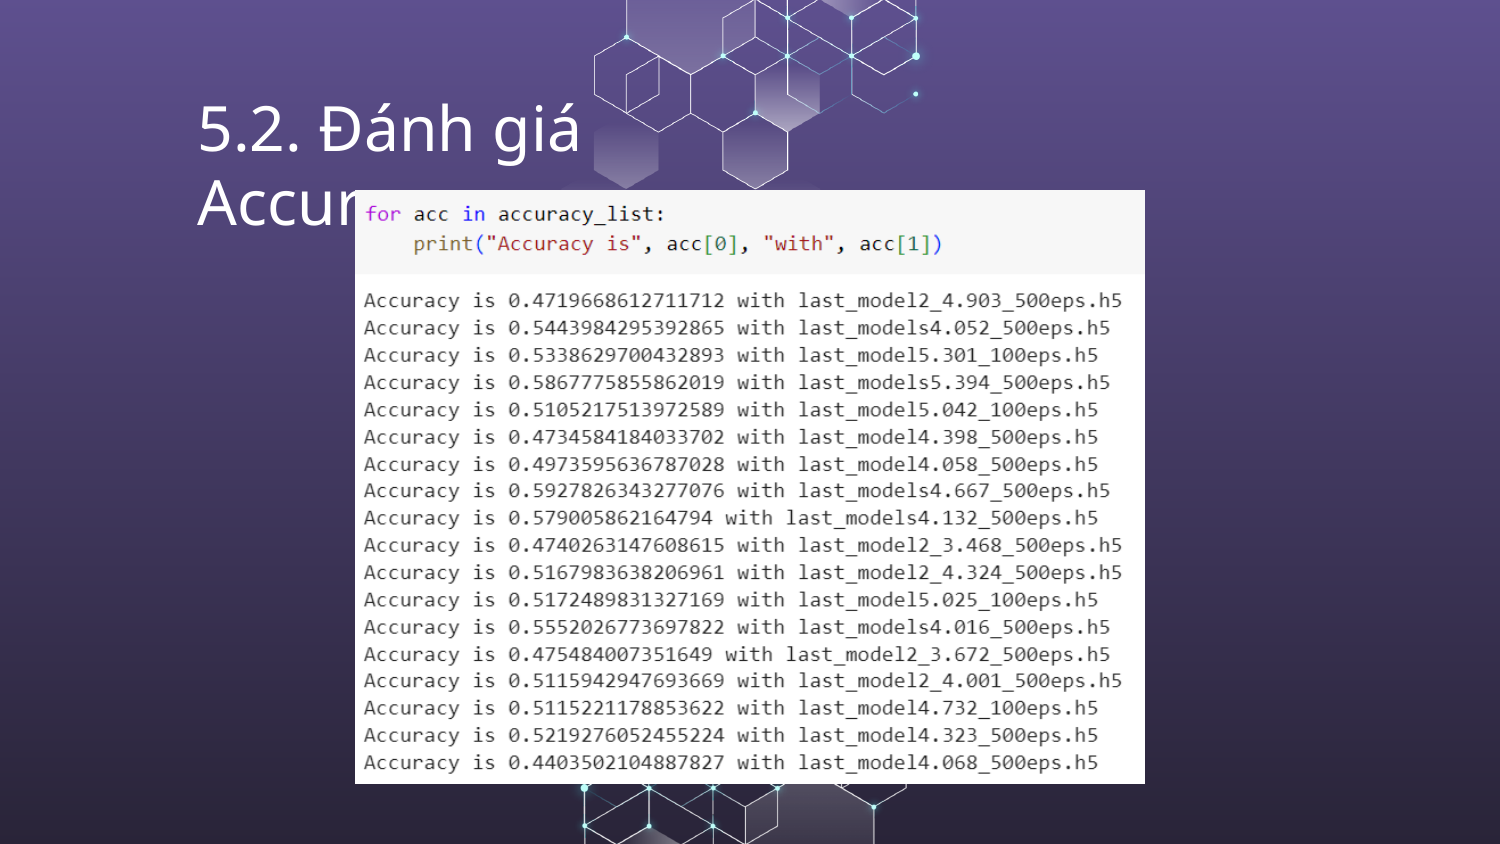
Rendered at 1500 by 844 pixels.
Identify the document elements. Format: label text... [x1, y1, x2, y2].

picture [355, 0, 1145, 844]
text_box 5.2. Đánh giá Accuracy [182, 73, 820, 219]
